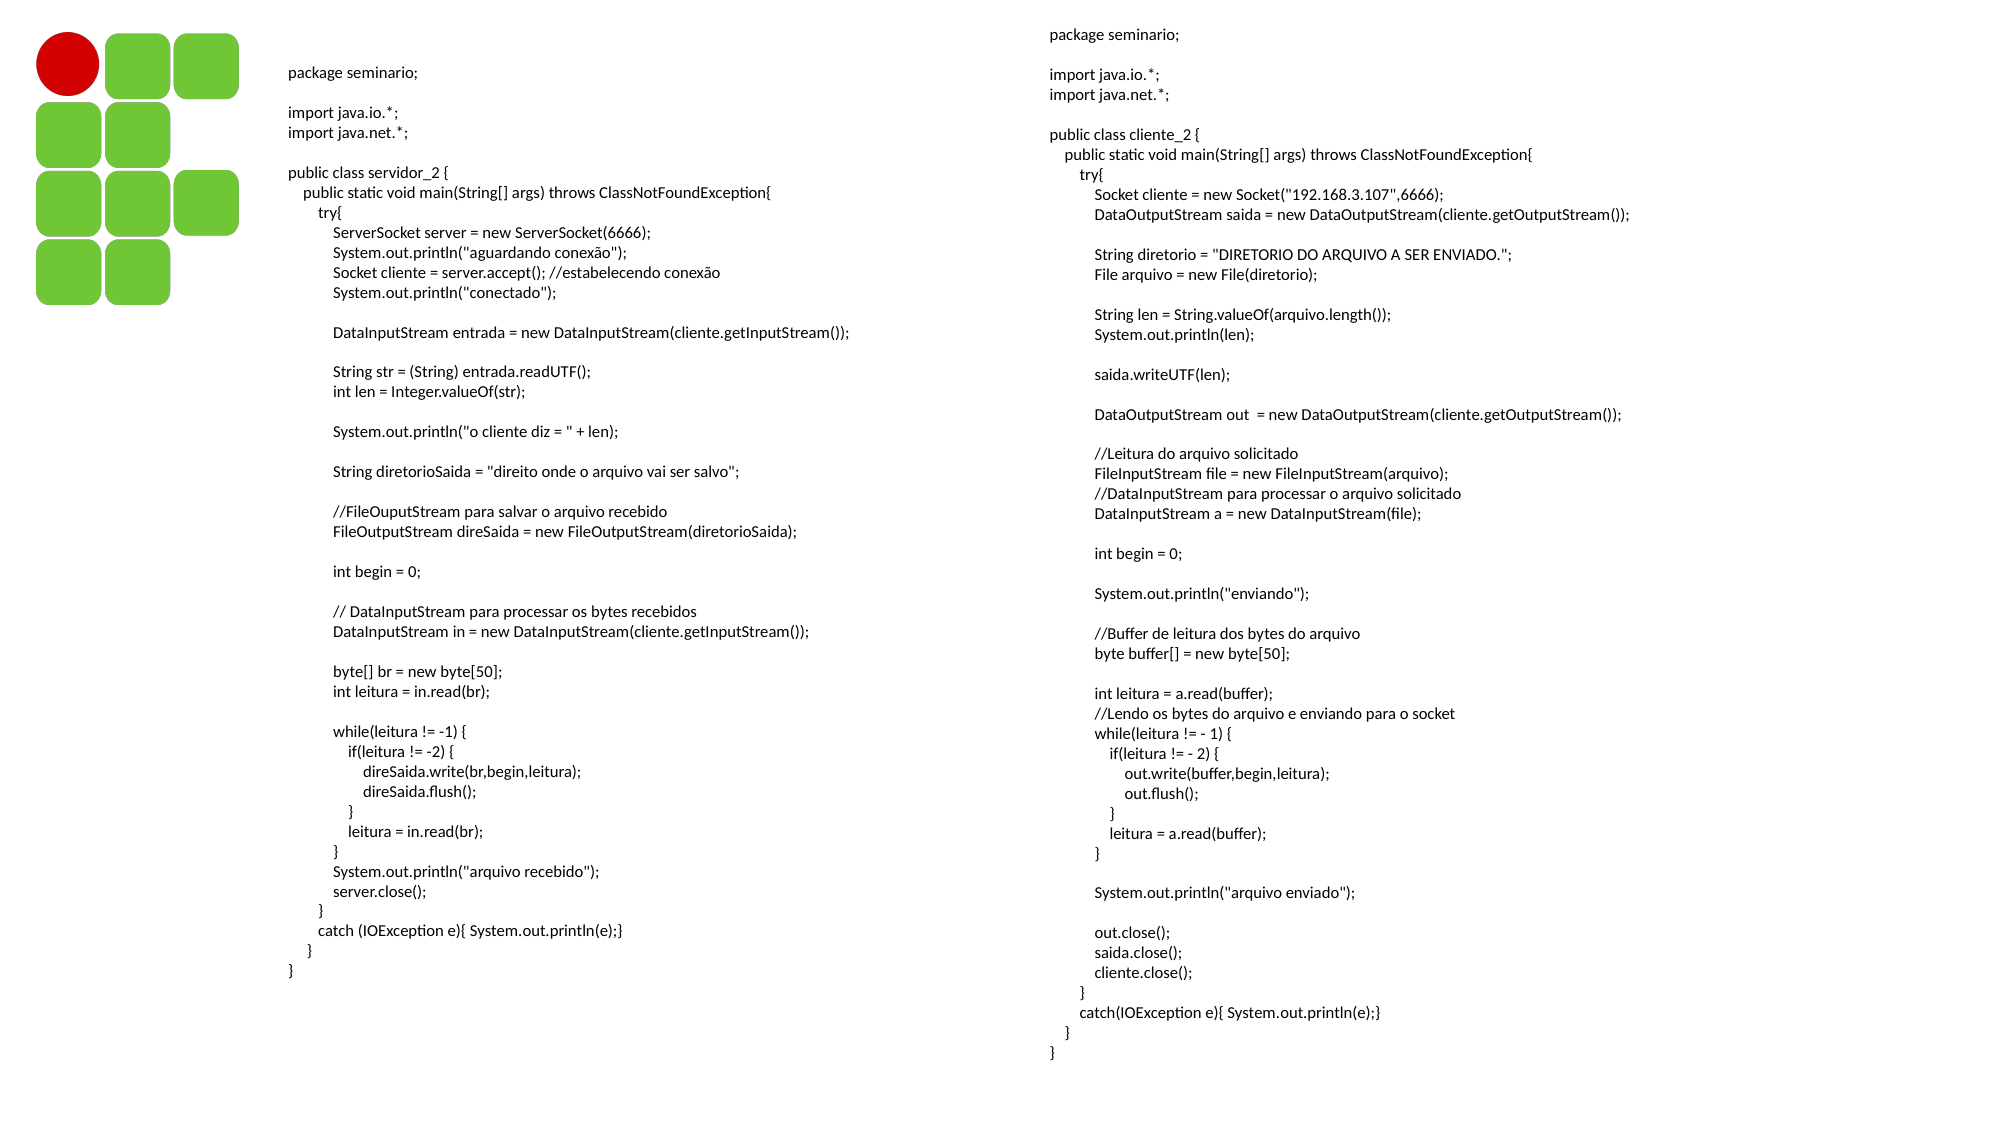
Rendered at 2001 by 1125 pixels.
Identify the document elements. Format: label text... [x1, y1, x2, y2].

text_box package seminario; import java.io.*; import java.net.*; public class servidor_2 { public static void main(String[] args) throws ClassNotFoundException{ try{ ServerSocket server = new ServerSocket(6666); System.out.println("aguardando conexão"); Socket cliente = server.accept(); //estabelecendo conexão System.out.println("conectado"); DataInputStream entrada = new DataInputStream(cliente.getInputStream()); String str = (String) entrada.readUTF(); int len = Integer.valueOf(str); System.out.println("o cliente diz = " + len); String diretorioSaida = "direito onde o arquivo vai ser salvo"; //FileOuputStream para salvar o arquivo recebido FileOutputStream direSaida = new FileOutputStream(diretorioSaida); int begin = 0; // DataInputStream para processar os bytes recebidos DataInputStream in = new DataInputStream(cliente.getInputStream()); byte[] br = new byte[50]; int leitura = in.read(br); while(leitura != -1) { if(leitura != -2) { direSaida.write(br,begin,leitura); direSaida.flush(); } leitura = in.read(br); } System.out.println("arquivo recebido"); server.close(); } catch (IOException e){ System.out.println(e);} } } [273, 54, 1034, 1033]
picture [36, 32, 239, 305]
text_box package seminario; import java.io.*; import java.net.*; public class cliente_2 { public static void main(String[] args) throws ClassNotFoundException{ try{ Socket cliente = new Socket("192.168.3.107",6666); DataOutputStream saida = new DataOutputStream(cliente.getOutputStream()); String diretorio = "DIRETORIO DO ARQUIVO A SER ENVIADO."; File arquivo = new File(diretorio); String len = String.valueOf(arquivo.length()); System.out.println(len); saida.writeUTF(len); DataOutputStream out = new DataOutputStream(cliente.getOutputStream()); //Leitura do arquivo solicitado FileInputStream file = new FileInputStream(arquivo); //DataInputStream para processar o arquivo solicitado DataInputStream a = new DataInputStream(file); int begin = 0; System.out.println("enviando"); //Buffer de leitura dos bytes do arquivo byte buffer[] = new byte[50]; int leitura = a.read(buffer); //Lendo os bytes do arquivo e enviando para o socket while(leitura != - 1) { if(leitura != - 2) { out.write(buffer,begin,leitura); out.flush(); } leitura = a.read(buffer); } System.out.println("arquivo enviado"); out.close(); saida.close(); cliente.close(); } catch(IOException e){ System.out.println(e);} } } [1034, 16, 1895, 1070]
